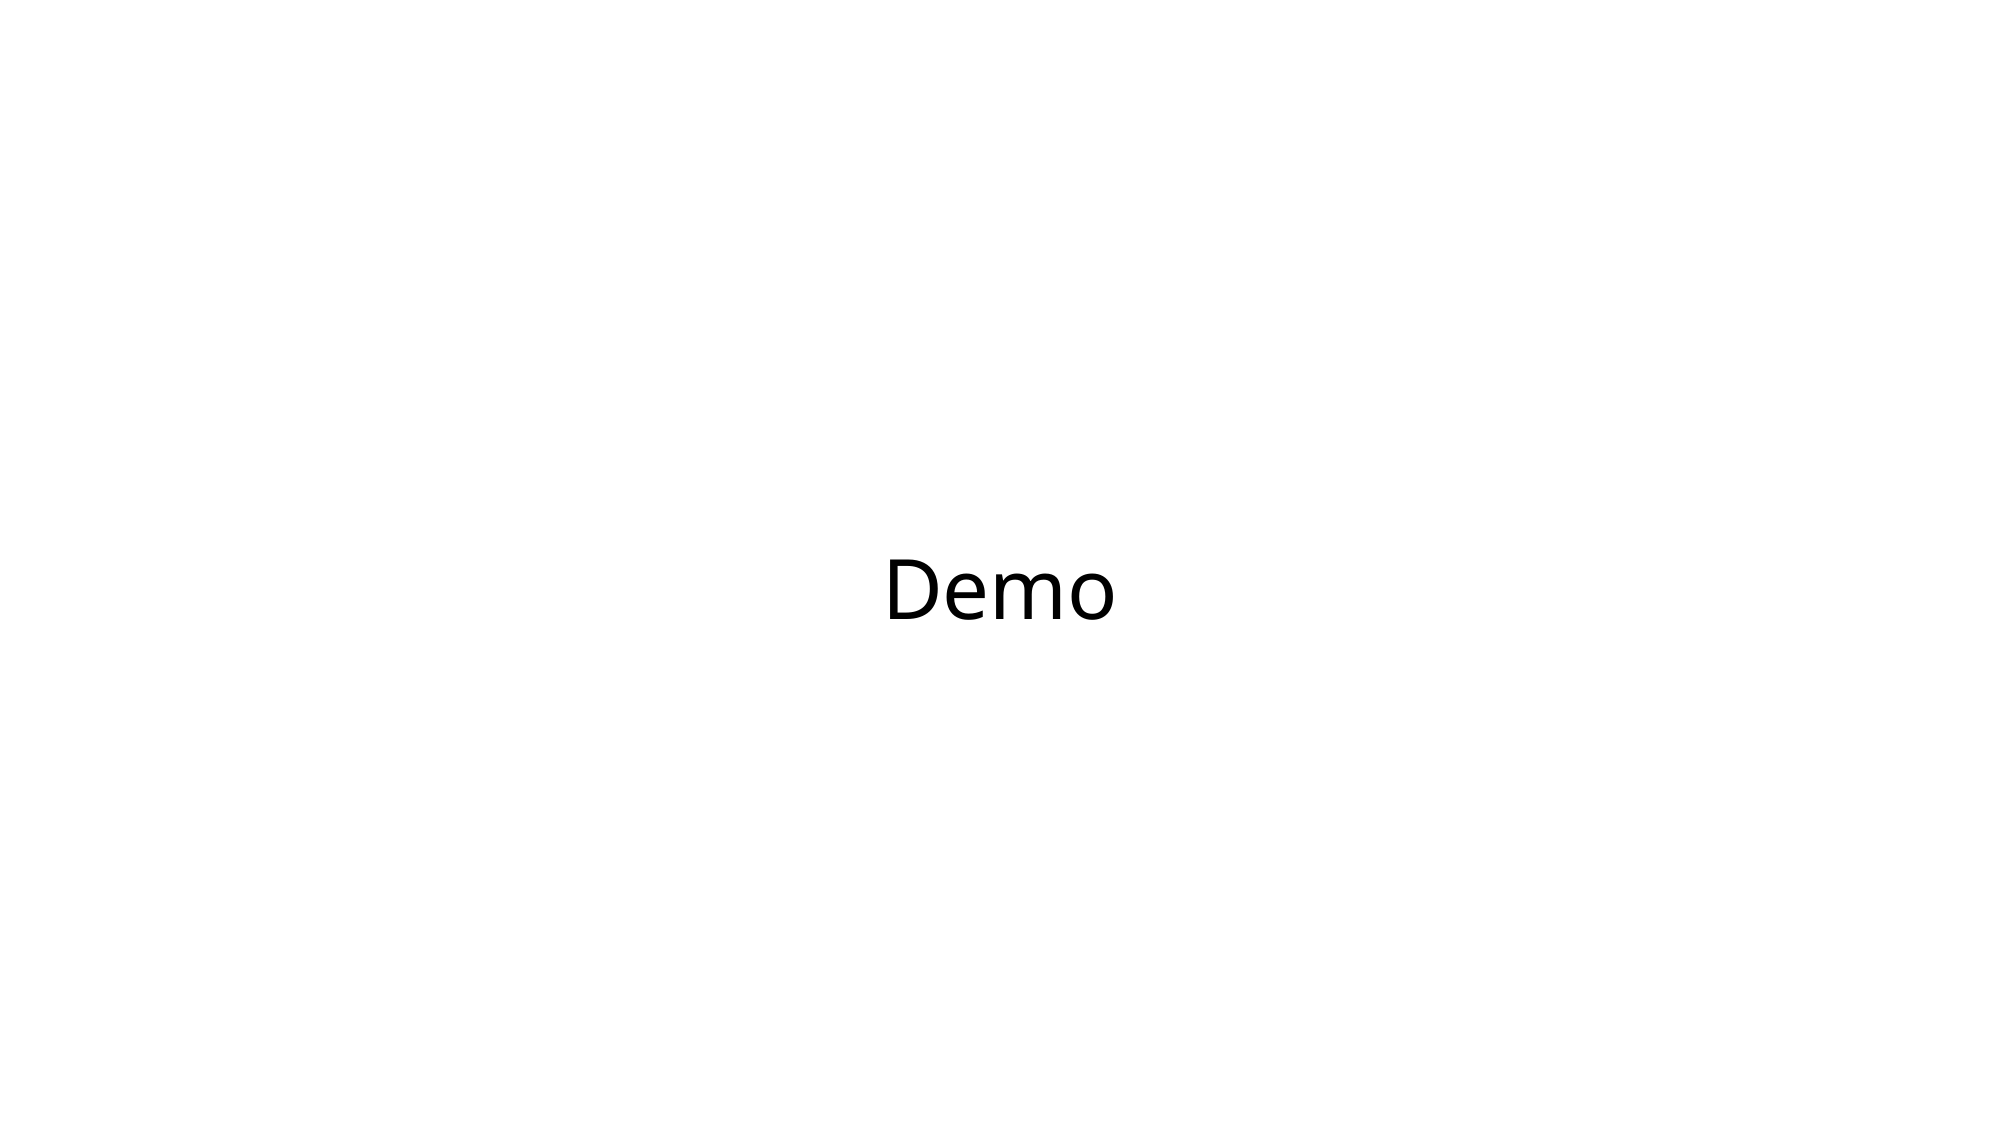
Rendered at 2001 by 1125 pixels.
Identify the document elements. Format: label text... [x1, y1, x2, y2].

title Demo [249, 184, 1750, 645]
